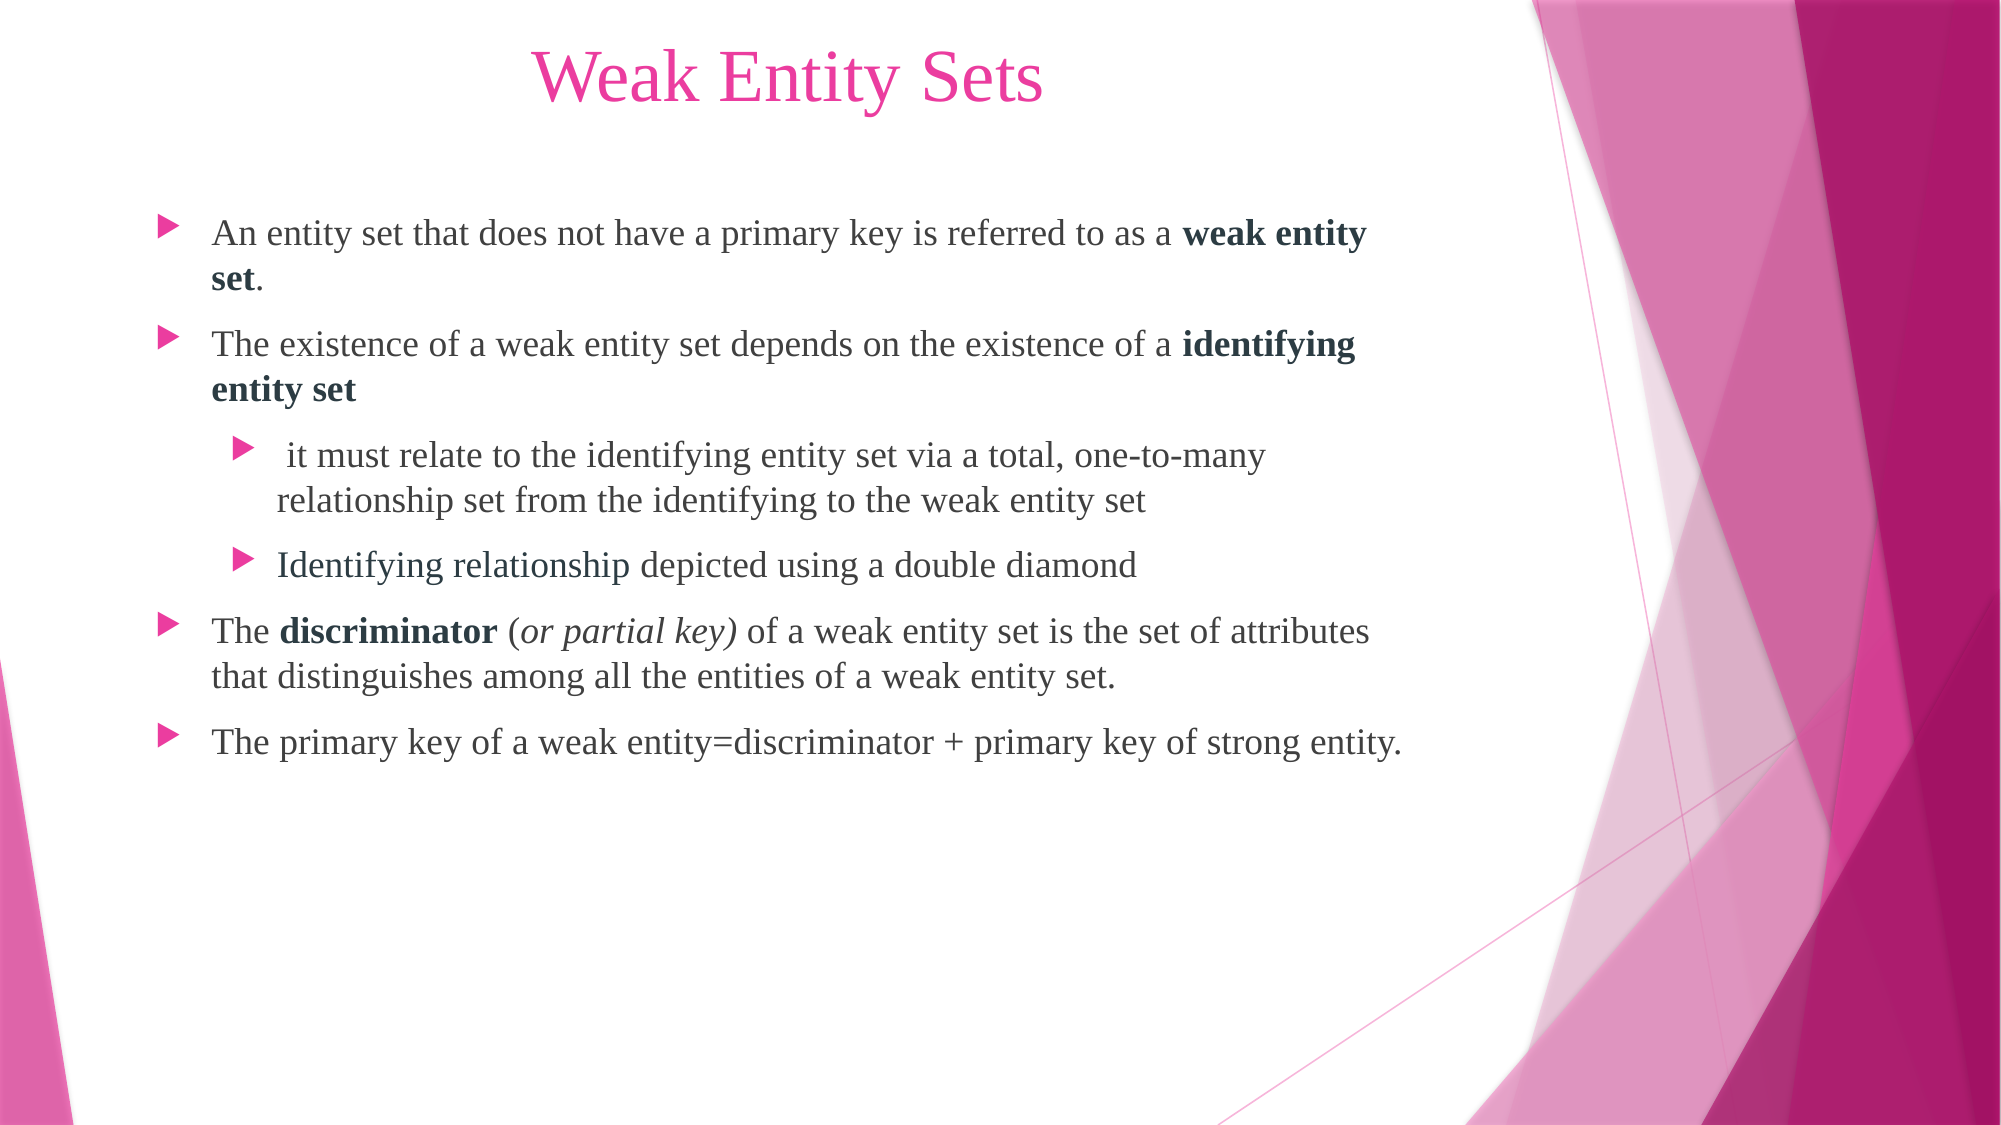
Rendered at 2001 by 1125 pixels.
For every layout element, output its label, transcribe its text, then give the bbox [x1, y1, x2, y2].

text_box An entity set that does not have a primary key is referred to as a weak entity set. The existence of a weak entity set depends on the existence of a identifying entity set it must relate to the identifying entity set via a total, one-to-many relationship set from the identifying to the weak entity set Identifying relationship depicted using a double diamond The discriminator (or partial key) of a weak entity set is the set of attributes that distinguishes among all the entities of a weak entity set. The primary key of a weak entity=discriminator + primary key of strong entity. [140, 200, 1428, 1001]
text_box Weak Entity Sets [126, 19, 1451, 120]
